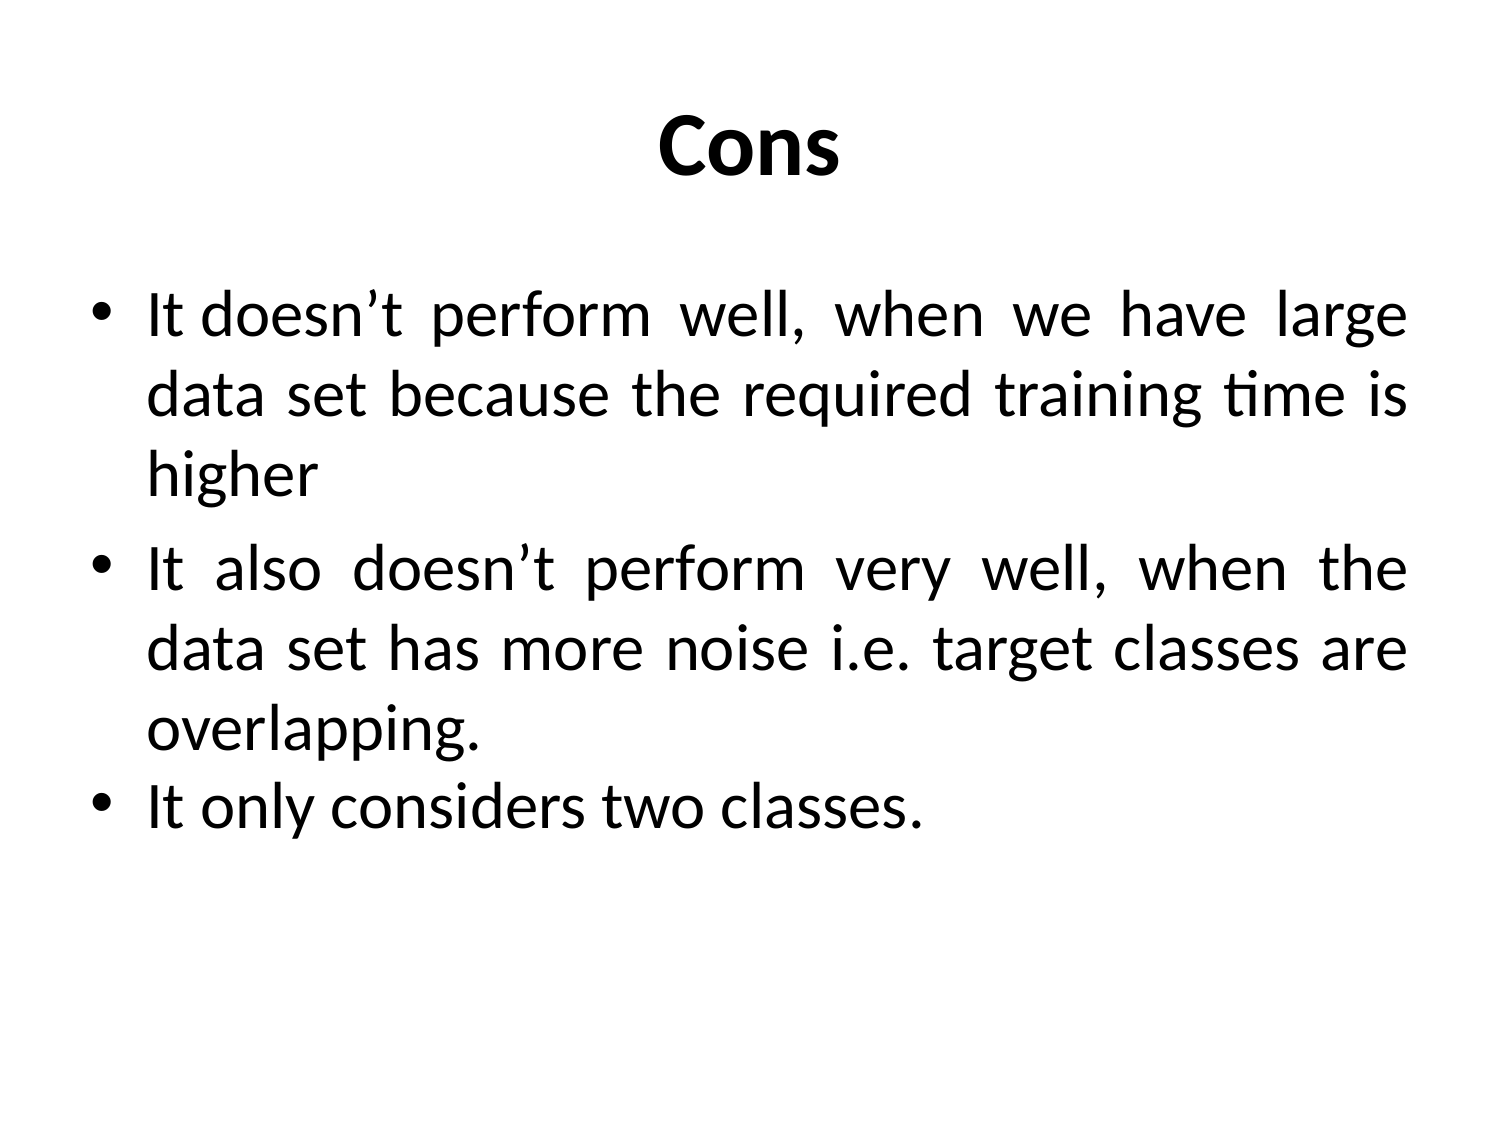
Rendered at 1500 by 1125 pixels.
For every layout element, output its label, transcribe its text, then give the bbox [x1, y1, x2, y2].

list It doesn’t perform well, when we have large data set because the required training time is higher It also doesn’t perform very well, when the data set has more noise i.e. target classes are overlapping. It only considers two classes. [75, 262, 1425, 1005]
title Cons [75, 45, 1425, 233]
